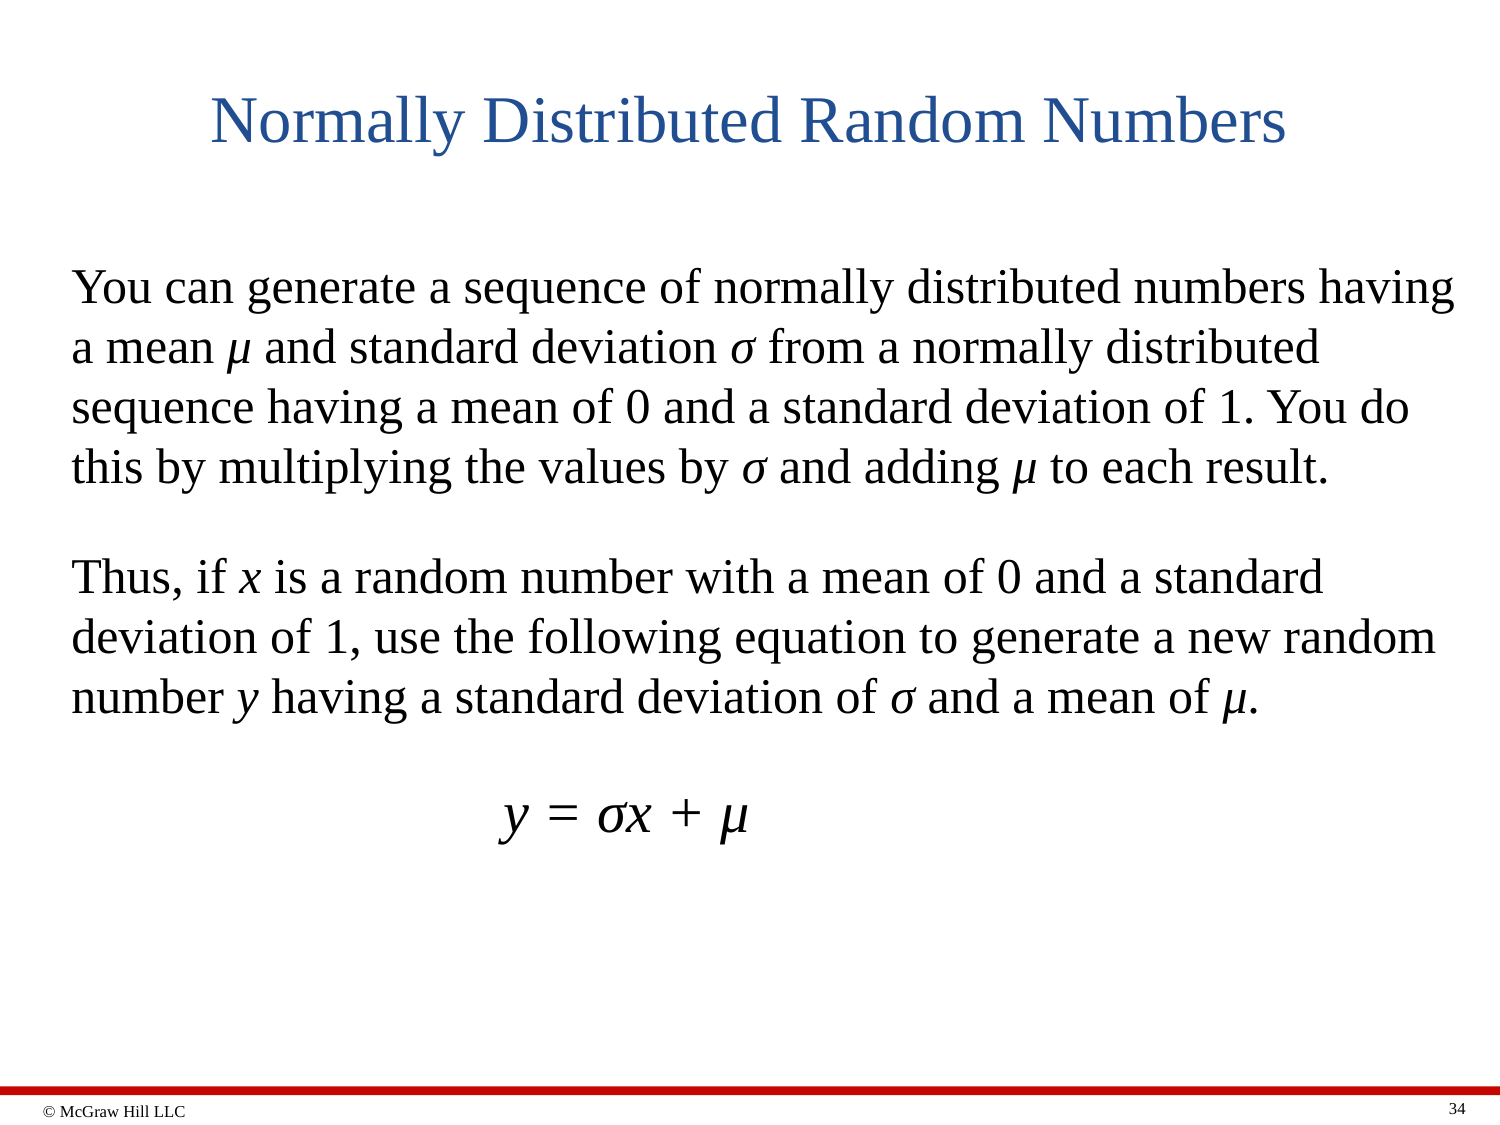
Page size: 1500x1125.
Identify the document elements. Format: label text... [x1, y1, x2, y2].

list You can generate a sequence of normally distributed numbers having a mean μ and standard deviation σ from a normally distributed sequence having a mean of 0 and a standard deviation of 1. You do this by multiplying the values by σ and adding μ to each result. Thus, if x is a random number with a mean of 0 and a standard deviation of 1, use the following equation to generate a new random number y having a standard deviation of σ and a mean of μ. y = σx + μ [56, 246, 1474, 1025]
title Normally Distributed Random Numbers [56, 22, 1444, 221]
slide_number 34 [1415, 1094, 1474, 1122]
